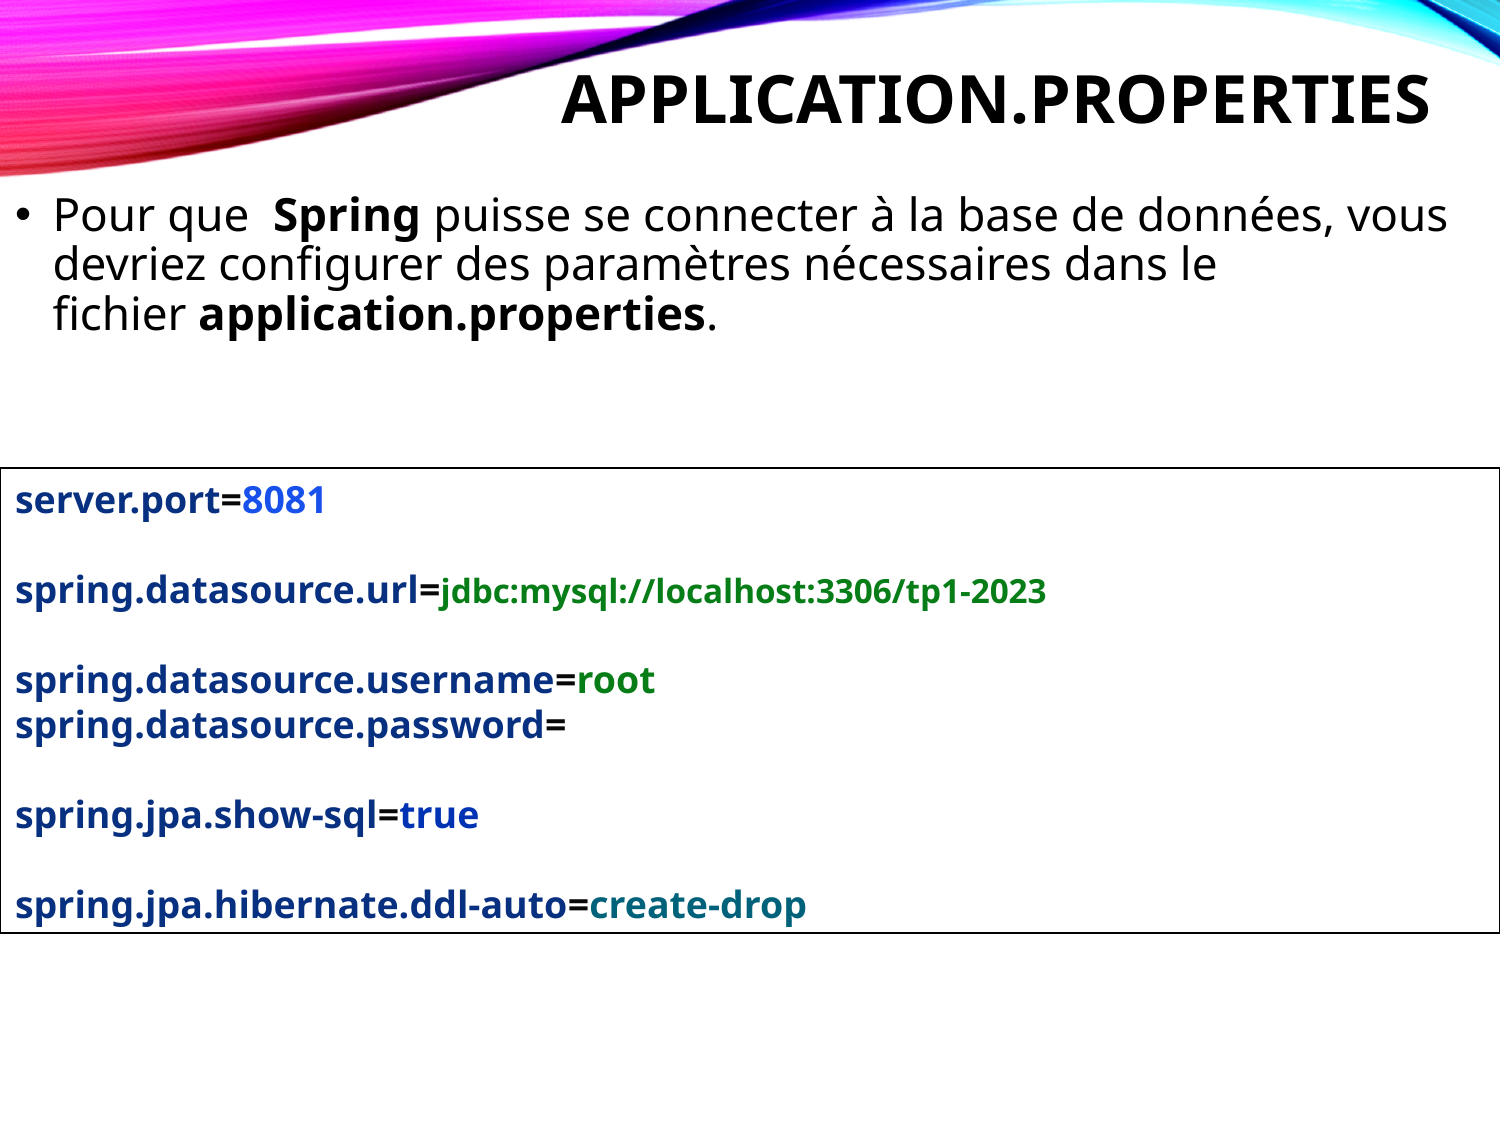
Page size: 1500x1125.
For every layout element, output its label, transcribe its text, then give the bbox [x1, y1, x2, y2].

list Pour que Spring puisse se connecter à la base de données, vous devriez configurer des paramètres nécessaires dans le fichier application.properties. [0, 184, 1500, 398]
title Application.properties [400, 42, 1447, 162]
picture [0, 0, 1500, 178]
text_box server.port=8081 spring.datasource.url=jdbc:mysql://localhost:3306/tp1-2023 spring.datasource.username=root spring.datasource.password= spring.jpa.show-sql=true spring.jpa.hibernate.ddl-auto=create-drop [0, 468, 1500, 934]
